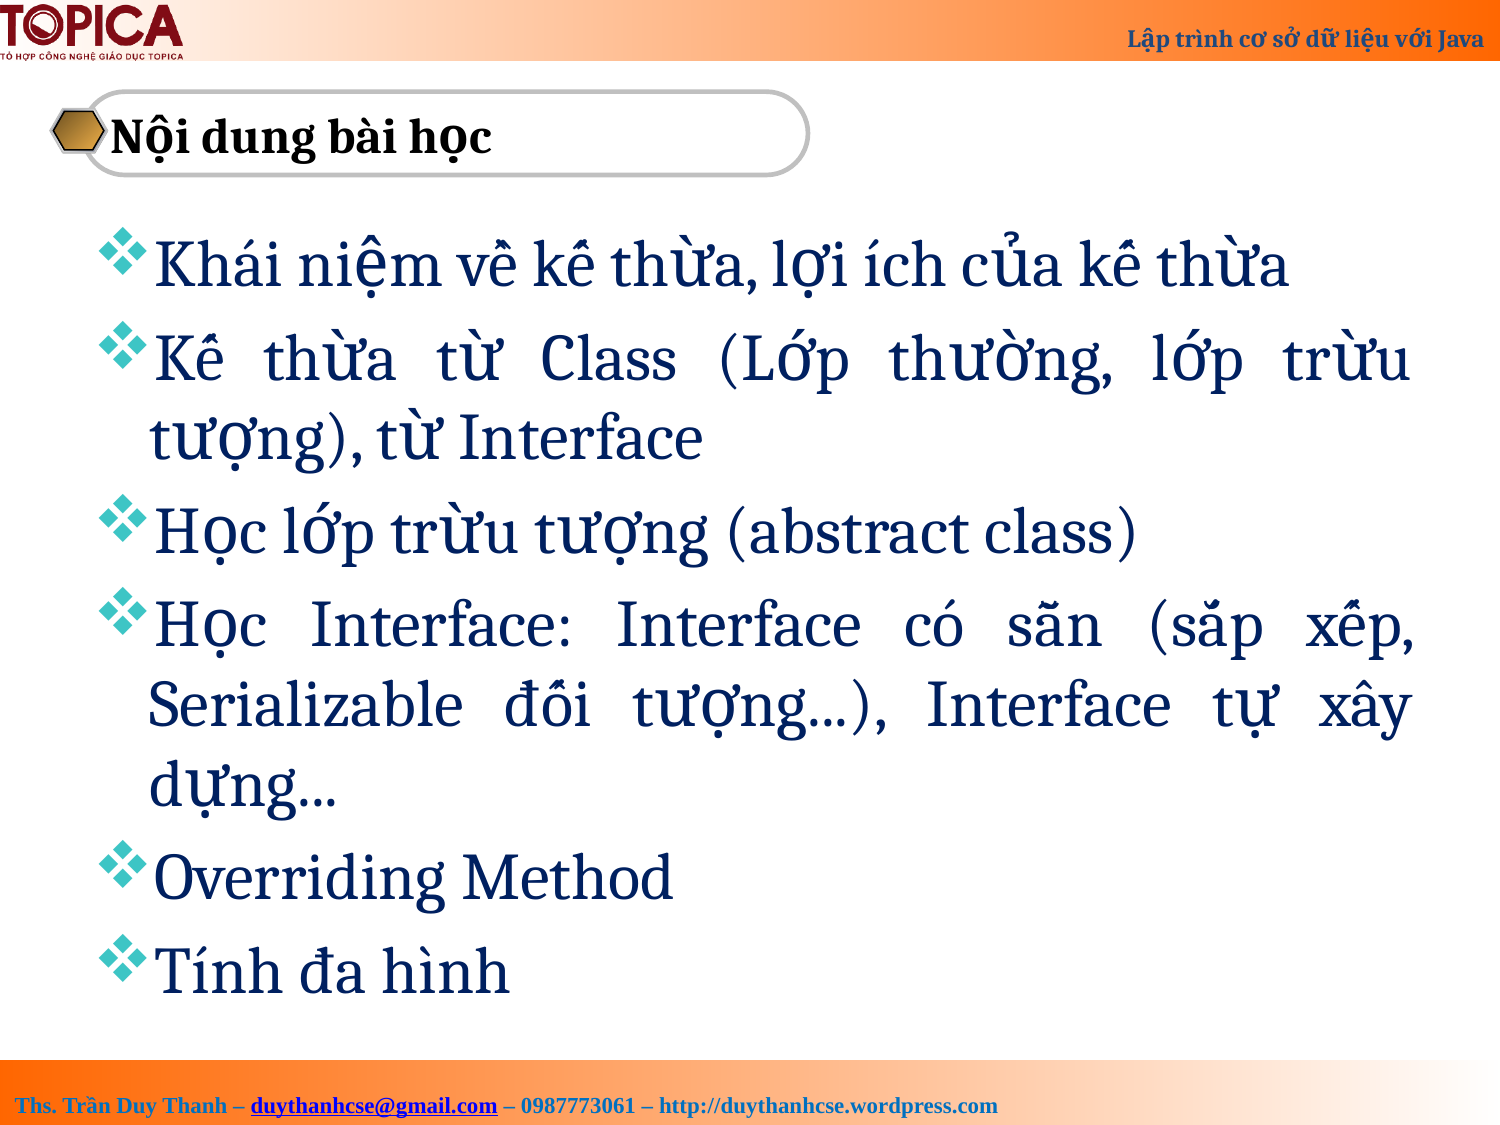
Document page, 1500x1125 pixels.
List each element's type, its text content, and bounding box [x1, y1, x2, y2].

text_box Khái niệm về kế thừa, lợi ích của kế thừa Kế thừa từ Class (Lớp thường, lớp trừu tượng), từ Interface Học lớp trừu tượng (abstract class) Học Interface: Interface có sẵn (sắp xếp, Serializable đối tượng...), Interface tự xây dựng... Overriding Method Tính đa hình [78, 212, 1429, 863]
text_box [49, 91, 809, 176]
picture [0, 4, 183, 61]
